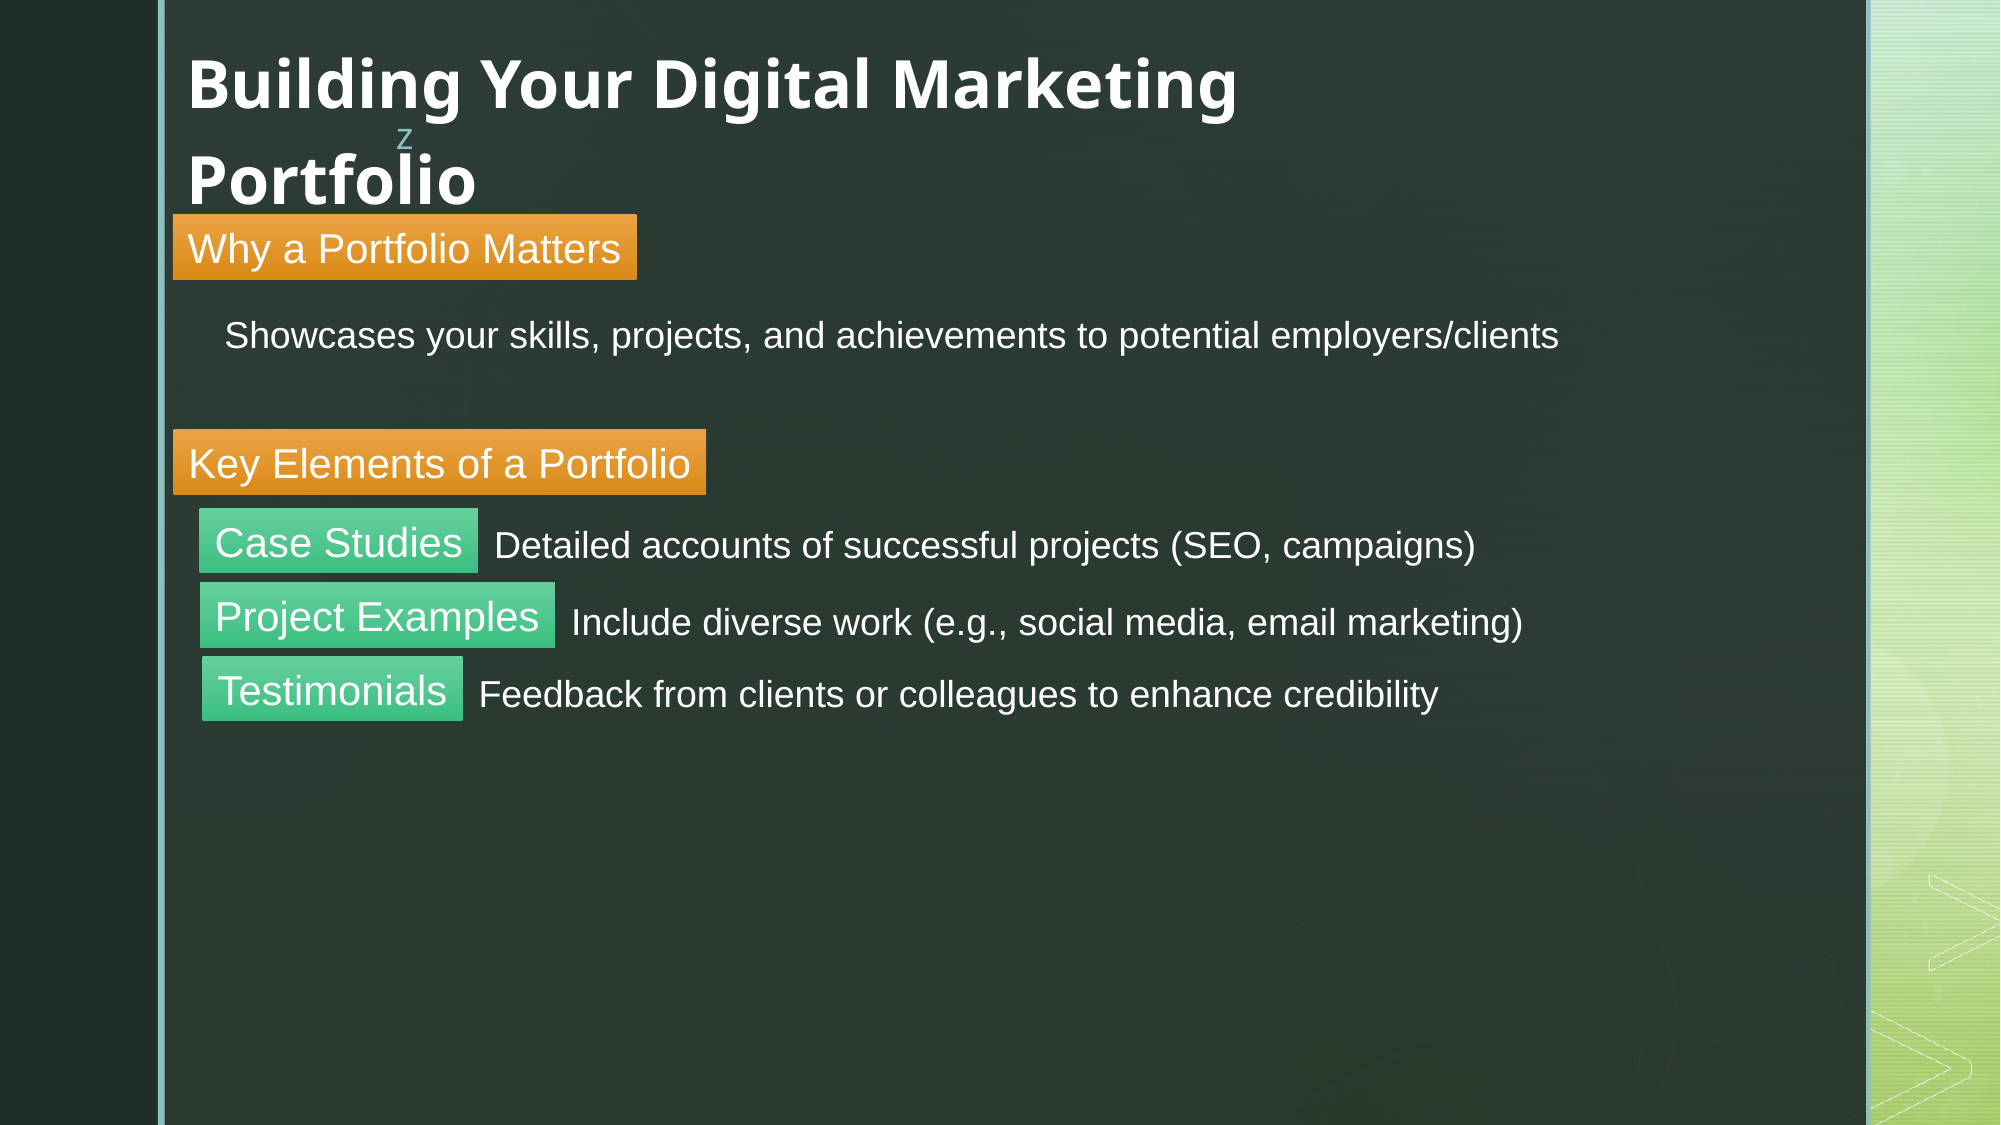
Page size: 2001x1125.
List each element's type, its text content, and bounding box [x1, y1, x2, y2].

text_box Include diverse work (e.g., social media, email marketing) [556, 582, 1543, 650]
text_box Building Your Digital Marketing Portfolio [171, 81, 1413, 162]
text_box Detailed accounts of successful projects (SEO, campaigns) [479, 505, 1497, 573]
text_box Key Elements of a Portfolio [173, 429, 707, 495]
text_box Project Examples [200, 582, 555, 648]
text_box Testimonials [202, 656, 463, 721]
text_box Case Studies [199, 508, 478, 573]
text_box Showcases your skills, projects, and achievements to potential employers/clients [209, 295, 1582, 363]
text_box Feedback from clients or colleagues to enhance credibility [463, 654, 1481, 722]
text_box Why a Portfolio Matters [172, 214, 637, 280]
picture [1871, 0, 2001, 1125]
